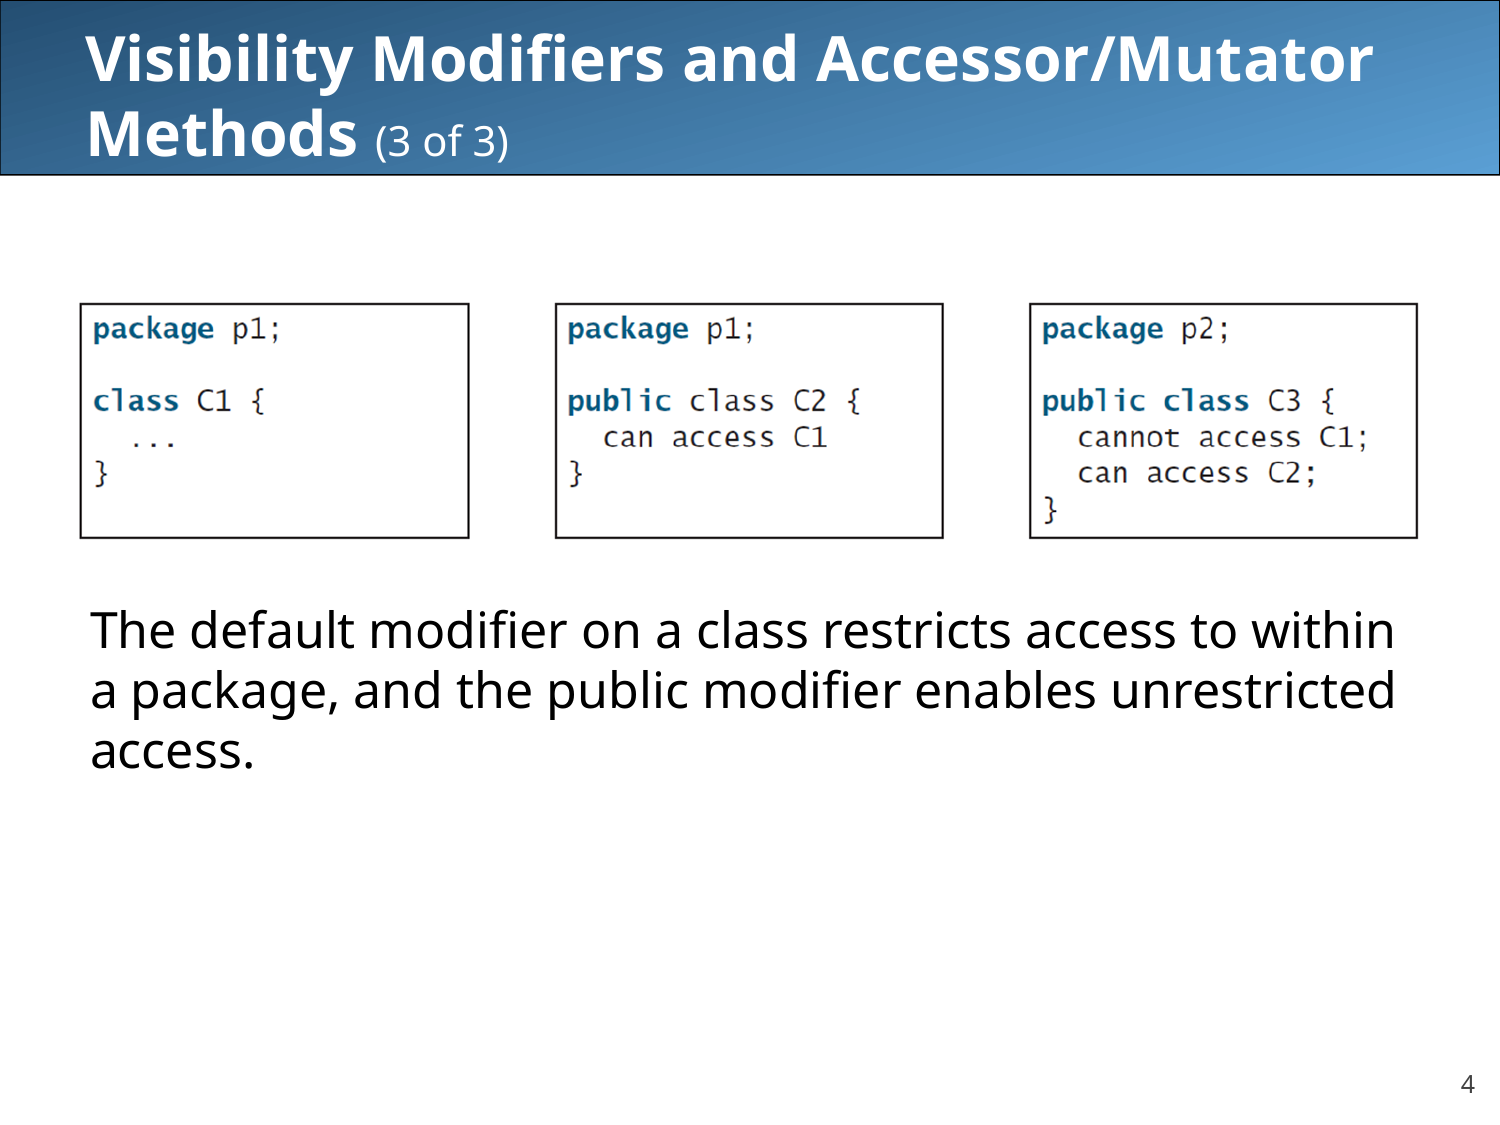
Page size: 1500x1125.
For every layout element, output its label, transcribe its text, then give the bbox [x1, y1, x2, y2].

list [74, 296, 1425, 546]
list The default modifier on a class restricts access to within a package, and the public modifier enables unrestricted access. [75, 591, 1425, 802]
title Visibility Modifiers and Accessor/Mutator Methods (3 of 3) [70, 3, 1421, 184]
